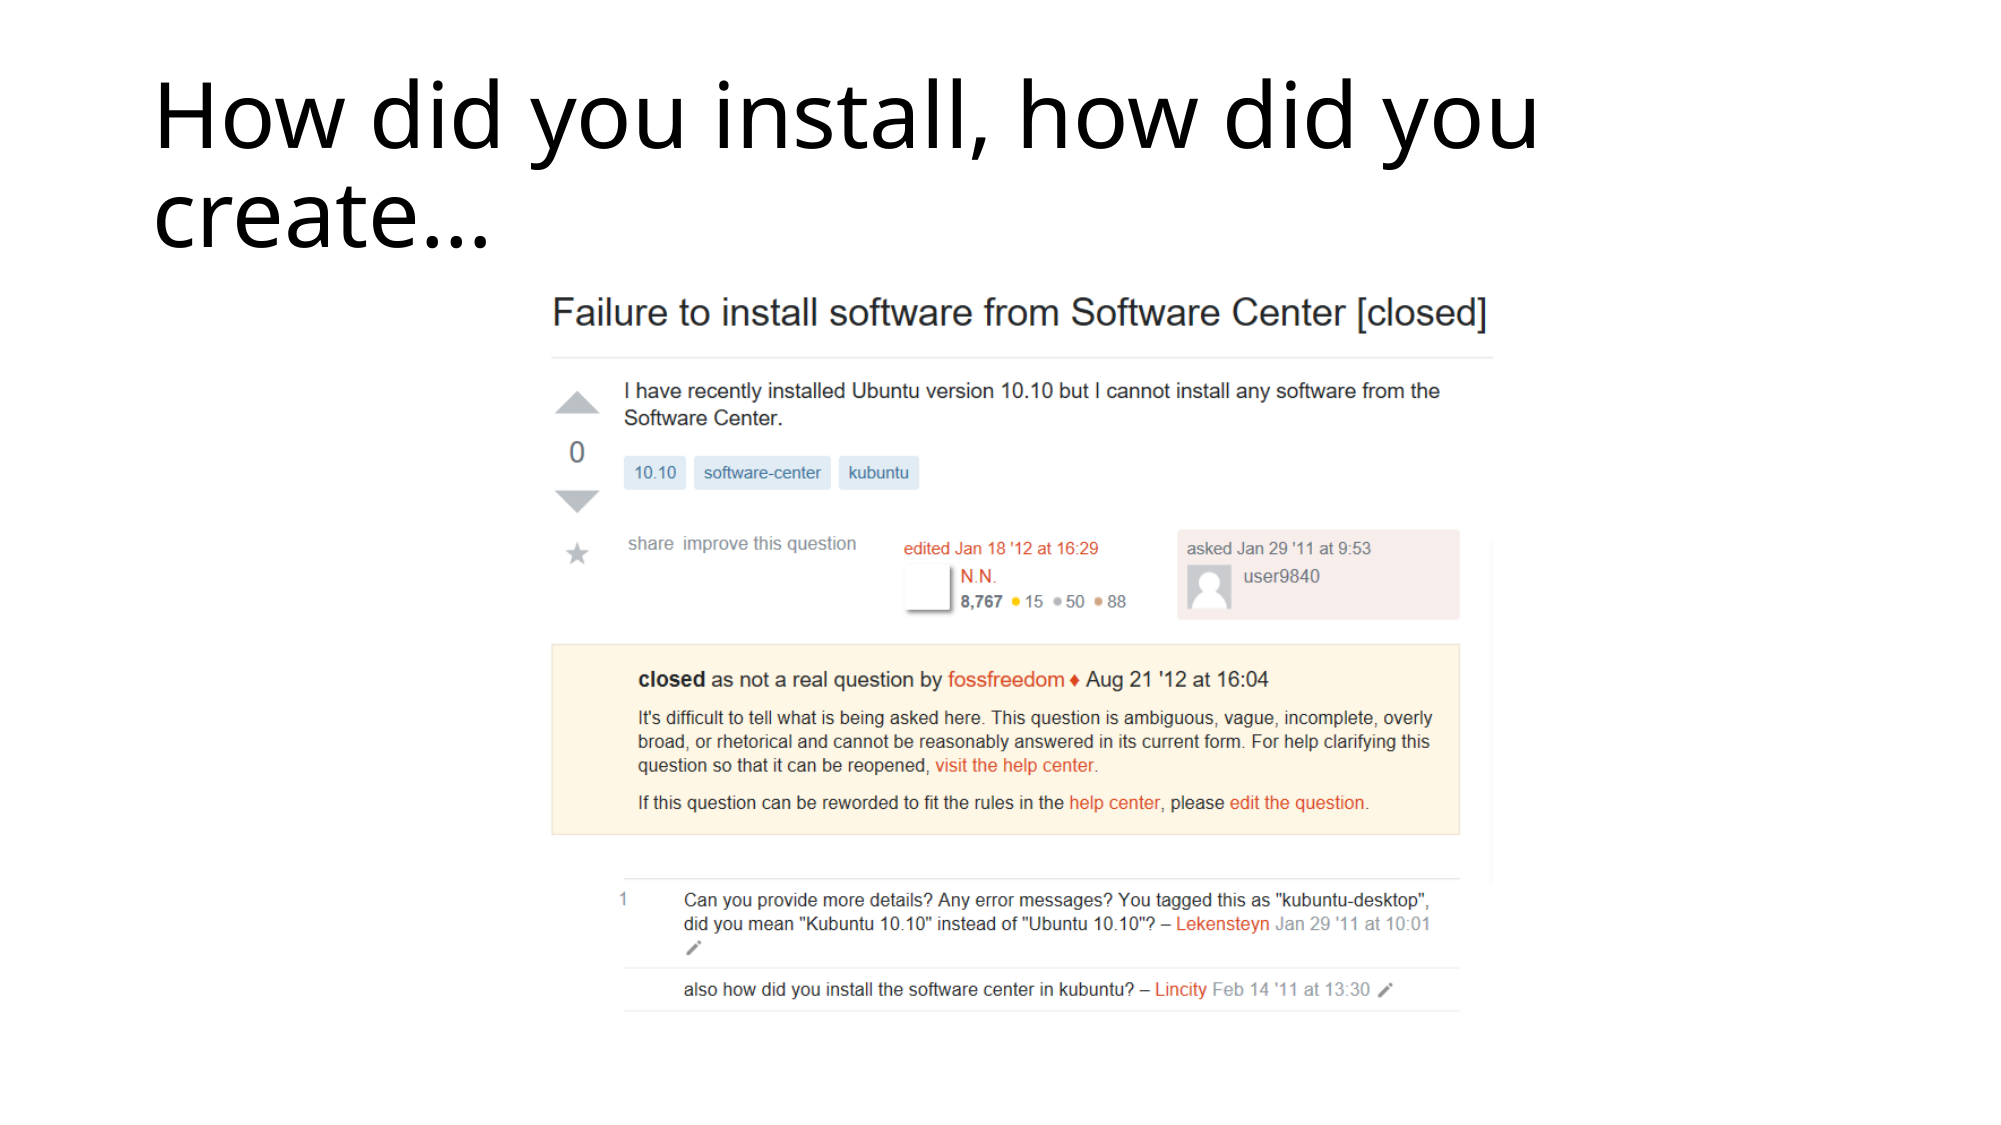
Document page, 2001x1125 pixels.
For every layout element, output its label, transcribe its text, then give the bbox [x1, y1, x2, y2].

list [530, 277, 1493, 1014]
title How did you install, how did you create… [137, 59, 1863, 278]
